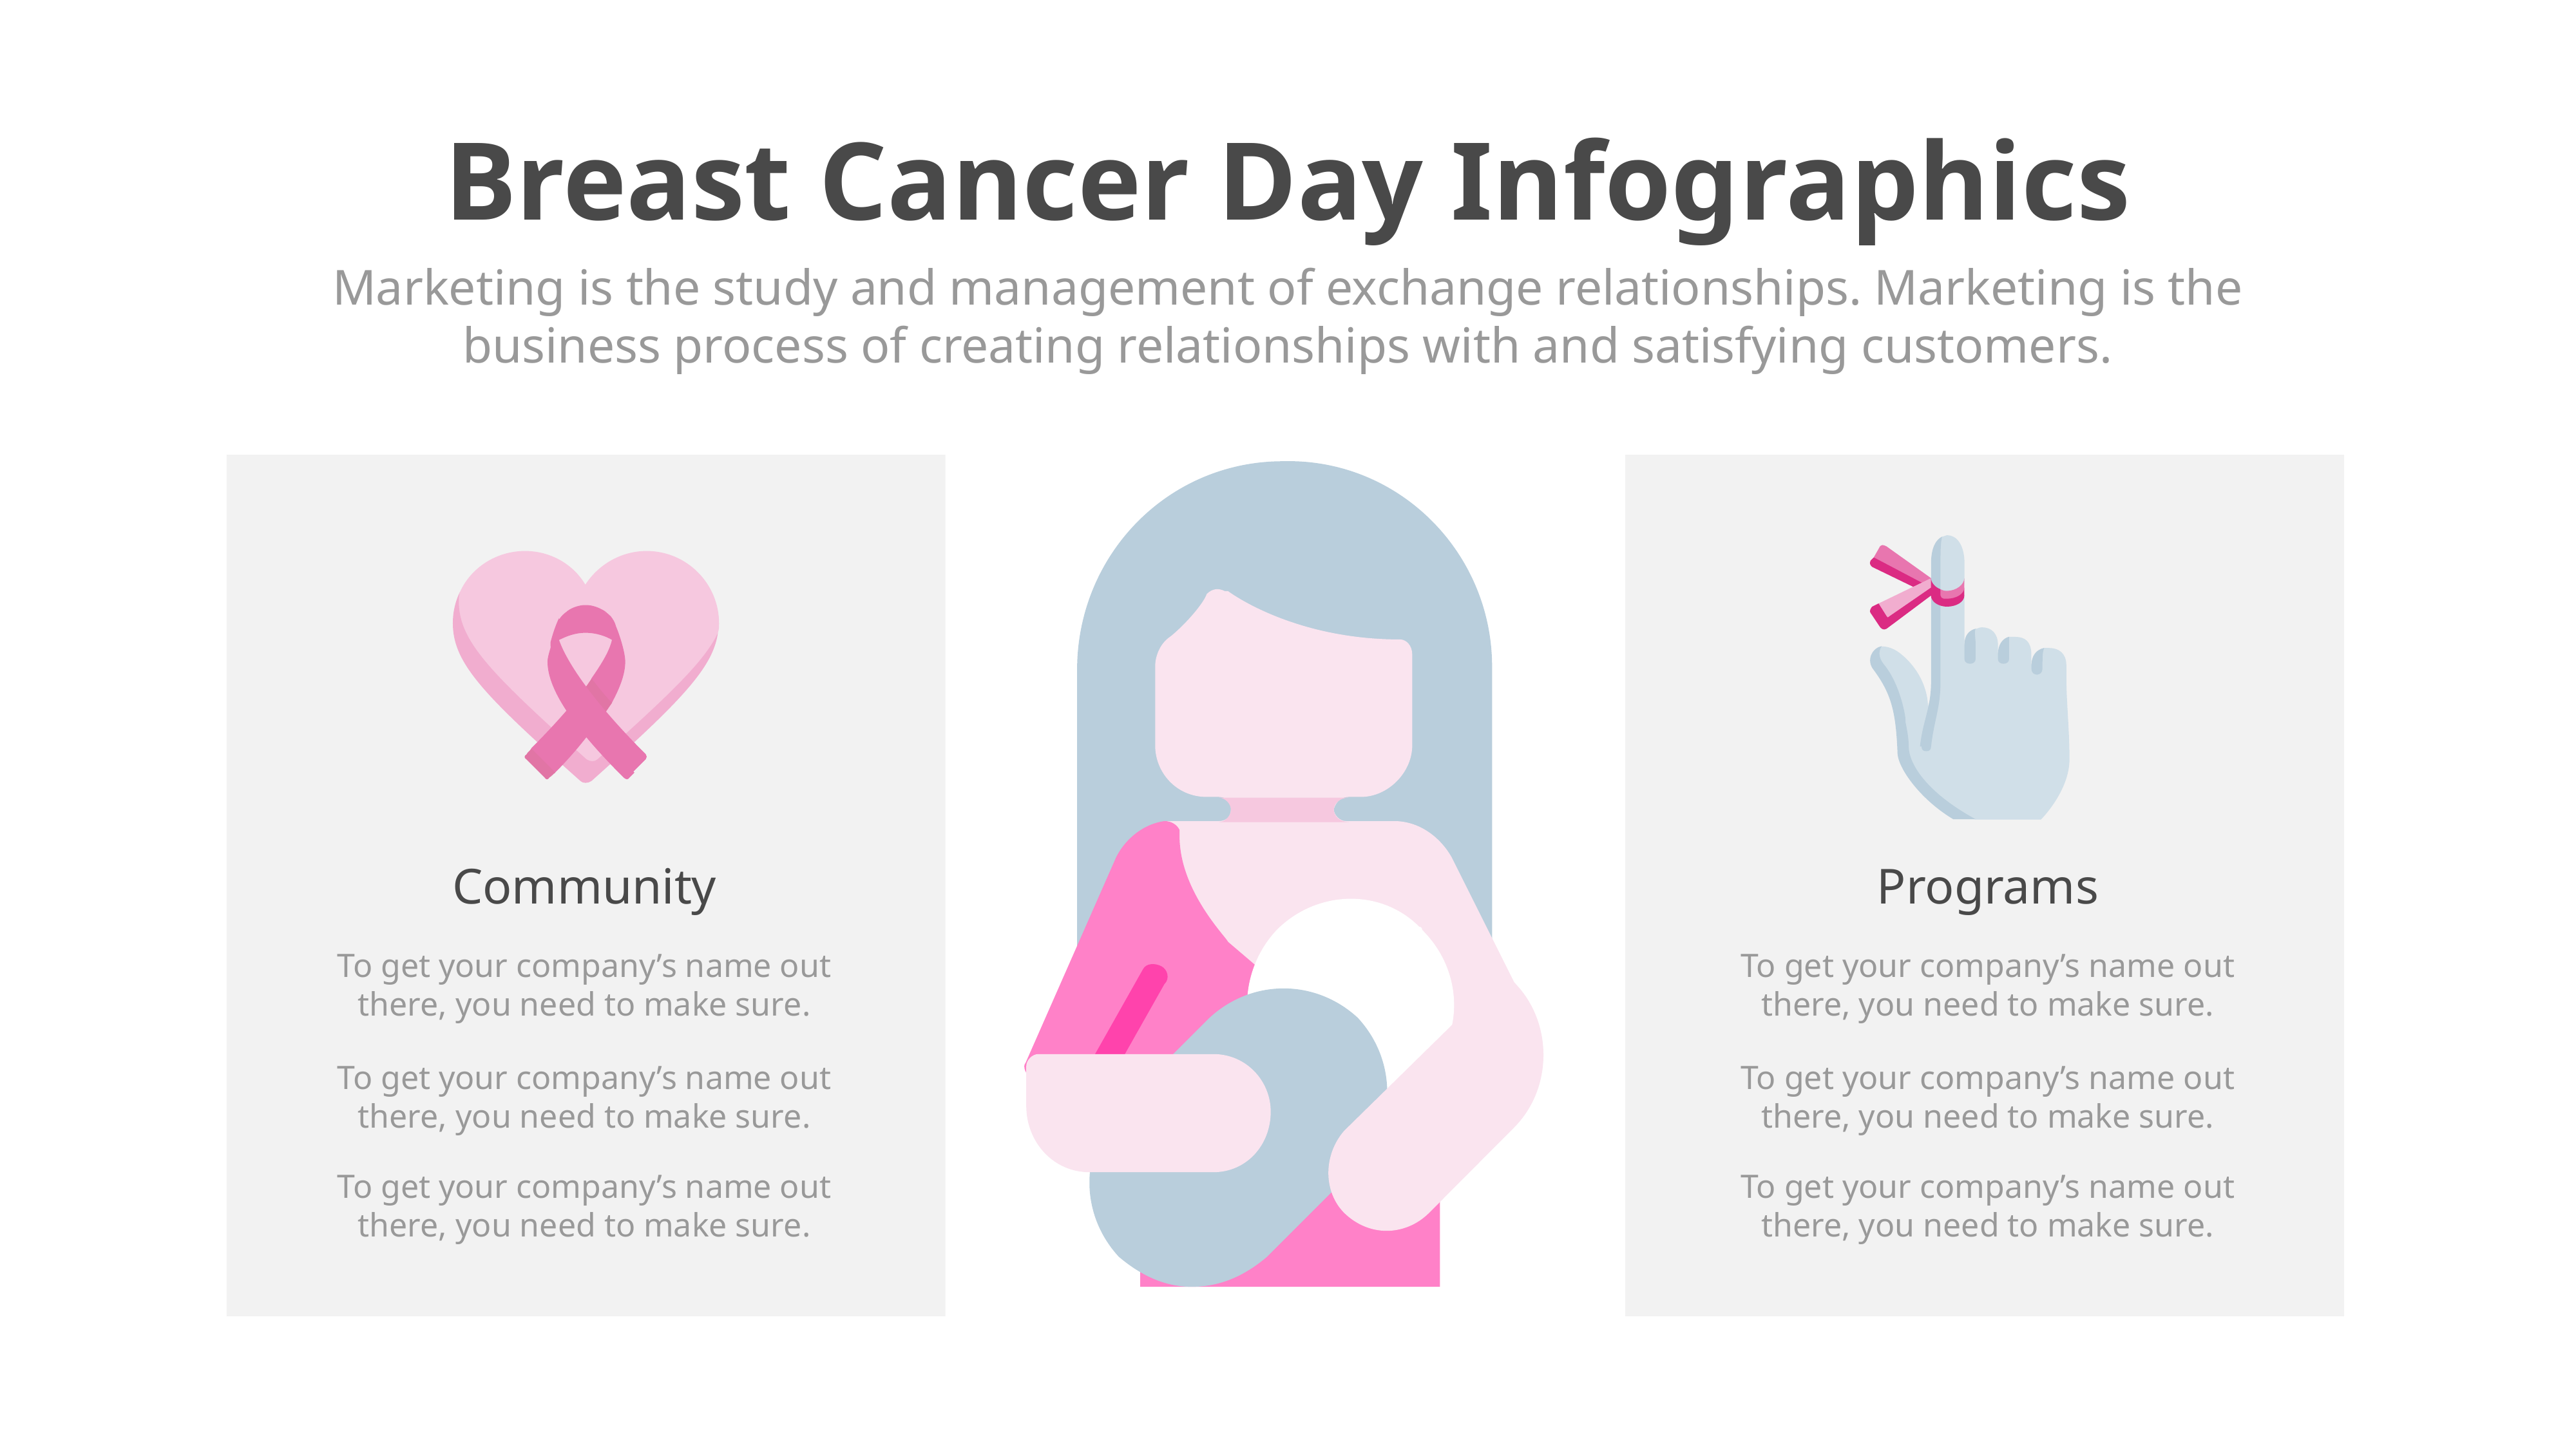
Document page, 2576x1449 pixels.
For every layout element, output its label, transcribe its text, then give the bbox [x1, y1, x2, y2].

text_box To get your company’s name out there, you need to make sure. [1717, 940, 2258, 1027]
text_box Community [426, 851, 742, 919]
text_box [226, 454, 946, 1317]
text_box To get your company’s name out there, you need to make sure. [1717, 1052, 2258, 1139]
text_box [281, 108, 2295, 379]
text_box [453, 551, 720, 784]
text_box To get your company’s name out there, you need to make sure. [314, 940, 855, 1027]
text_box To get your company’s name out there, you need to make sure. [314, 1052, 855, 1139]
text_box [1865, 535, 2070, 820]
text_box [1022, 458, 1554, 1287]
text_box [1625, 454, 2345, 1317]
text_box Programs [1830, 851, 2146, 919]
text_box To get your company’s name out there, you need to make sure. [314, 1161, 855, 1248]
text_box To get your company’s name out there, you need to make sure. [1717, 1161, 2258, 1248]
